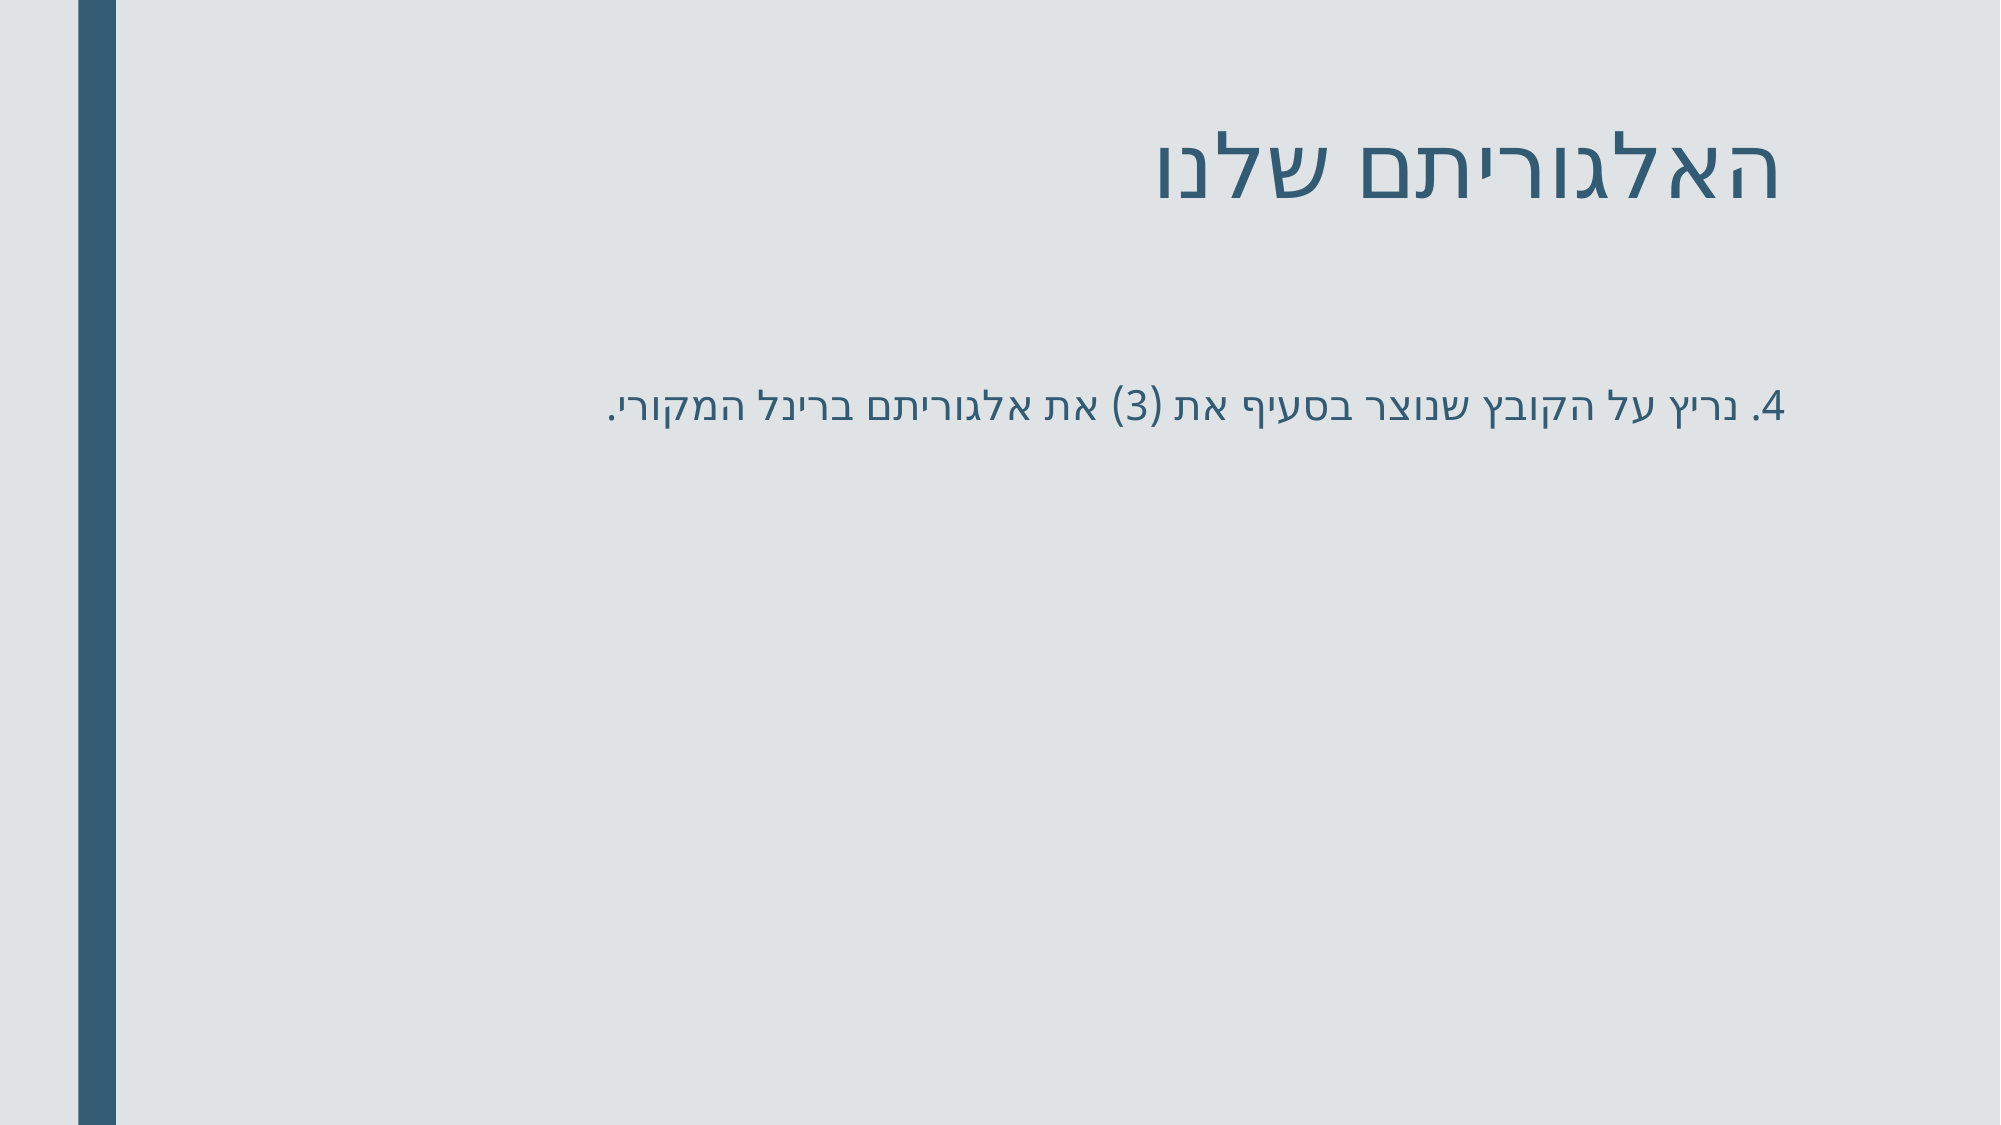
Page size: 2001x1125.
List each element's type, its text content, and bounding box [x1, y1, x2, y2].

title האלגוריתם שלנו [225, 112, 1800, 357]
list 4. נריץ על הקובץ שנוצר בסעיף את (3) את אלגוריתם ברינל המקורי. [225, 375, 1800, 963]
